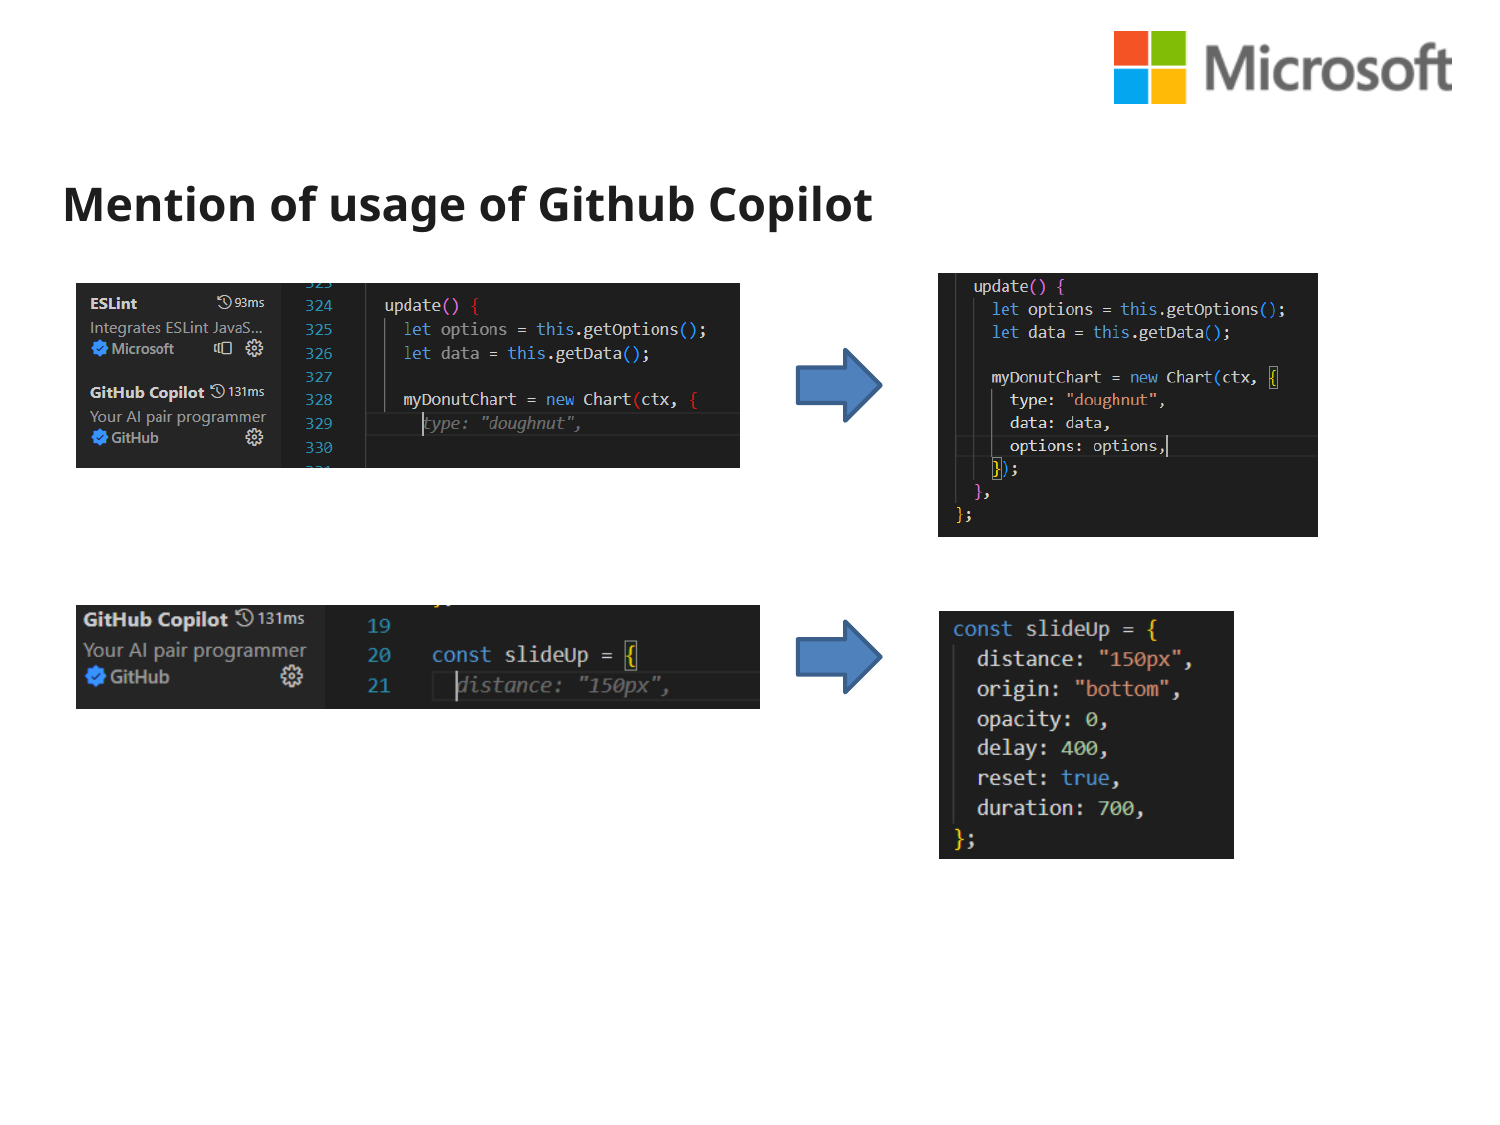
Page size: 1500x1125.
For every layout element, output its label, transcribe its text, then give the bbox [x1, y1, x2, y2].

text_box [795, 619, 883, 695]
picture [76, 605, 760, 709]
picture [1113, 31, 1452, 104]
picture [938, 273, 1318, 537]
picture [76, 283, 740, 469]
text_box Mention of usage of Github Copilot [46, 152, 1445, 247]
picture [939, 611, 1234, 860]
text_box [795, 347, 883, 423]
